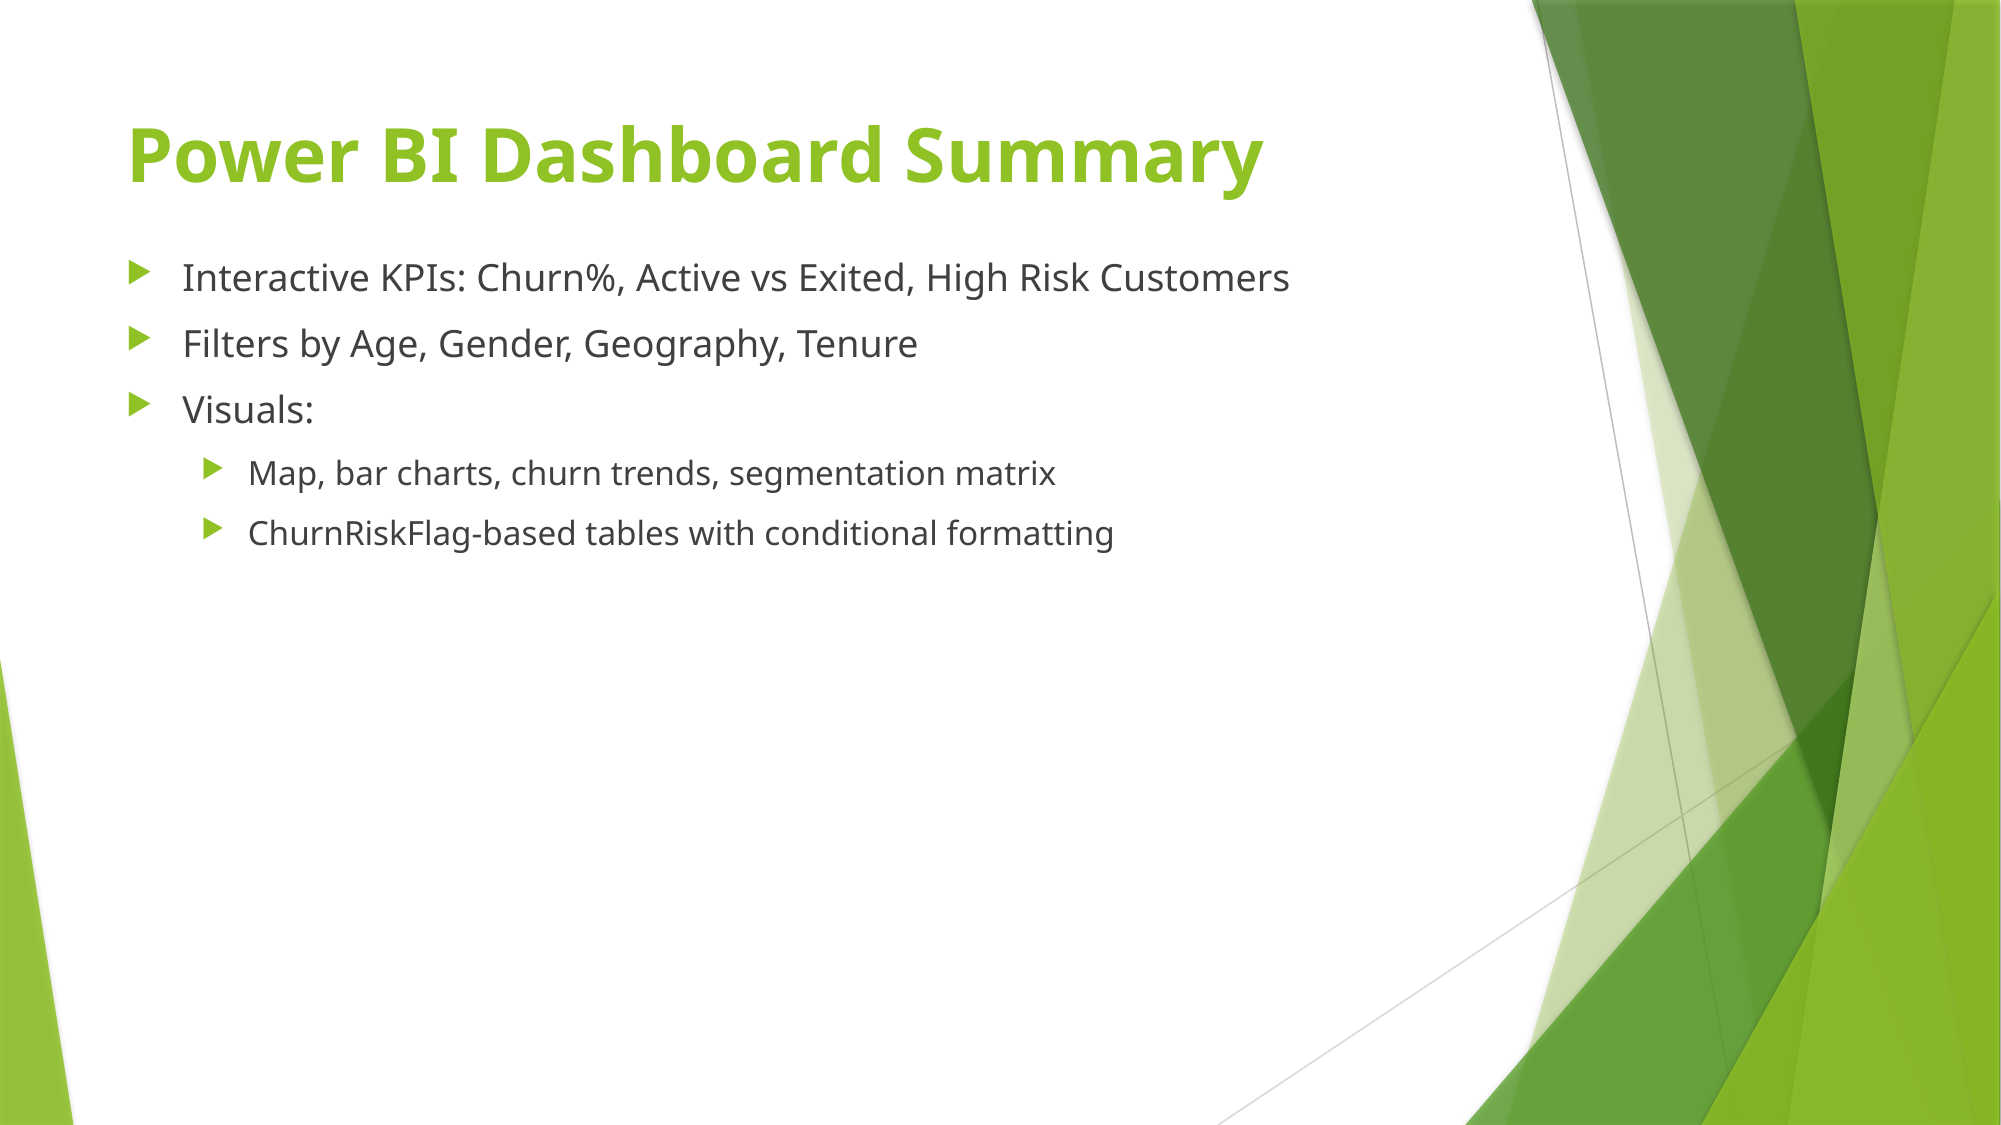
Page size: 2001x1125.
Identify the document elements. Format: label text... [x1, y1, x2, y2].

title Power BI Dashboard Summary [111, 99, 1522, 246]
list Interactive KPIs: Churn%, Active vs Exited, High Risk Customers Filters by Age, Gender, Geography, Tenure Visuals: Map, bar charts, churn trends, segmentation matrix ChurnRiskFlag-based tables with conditional formatting [111, 246, 1522, 992]
